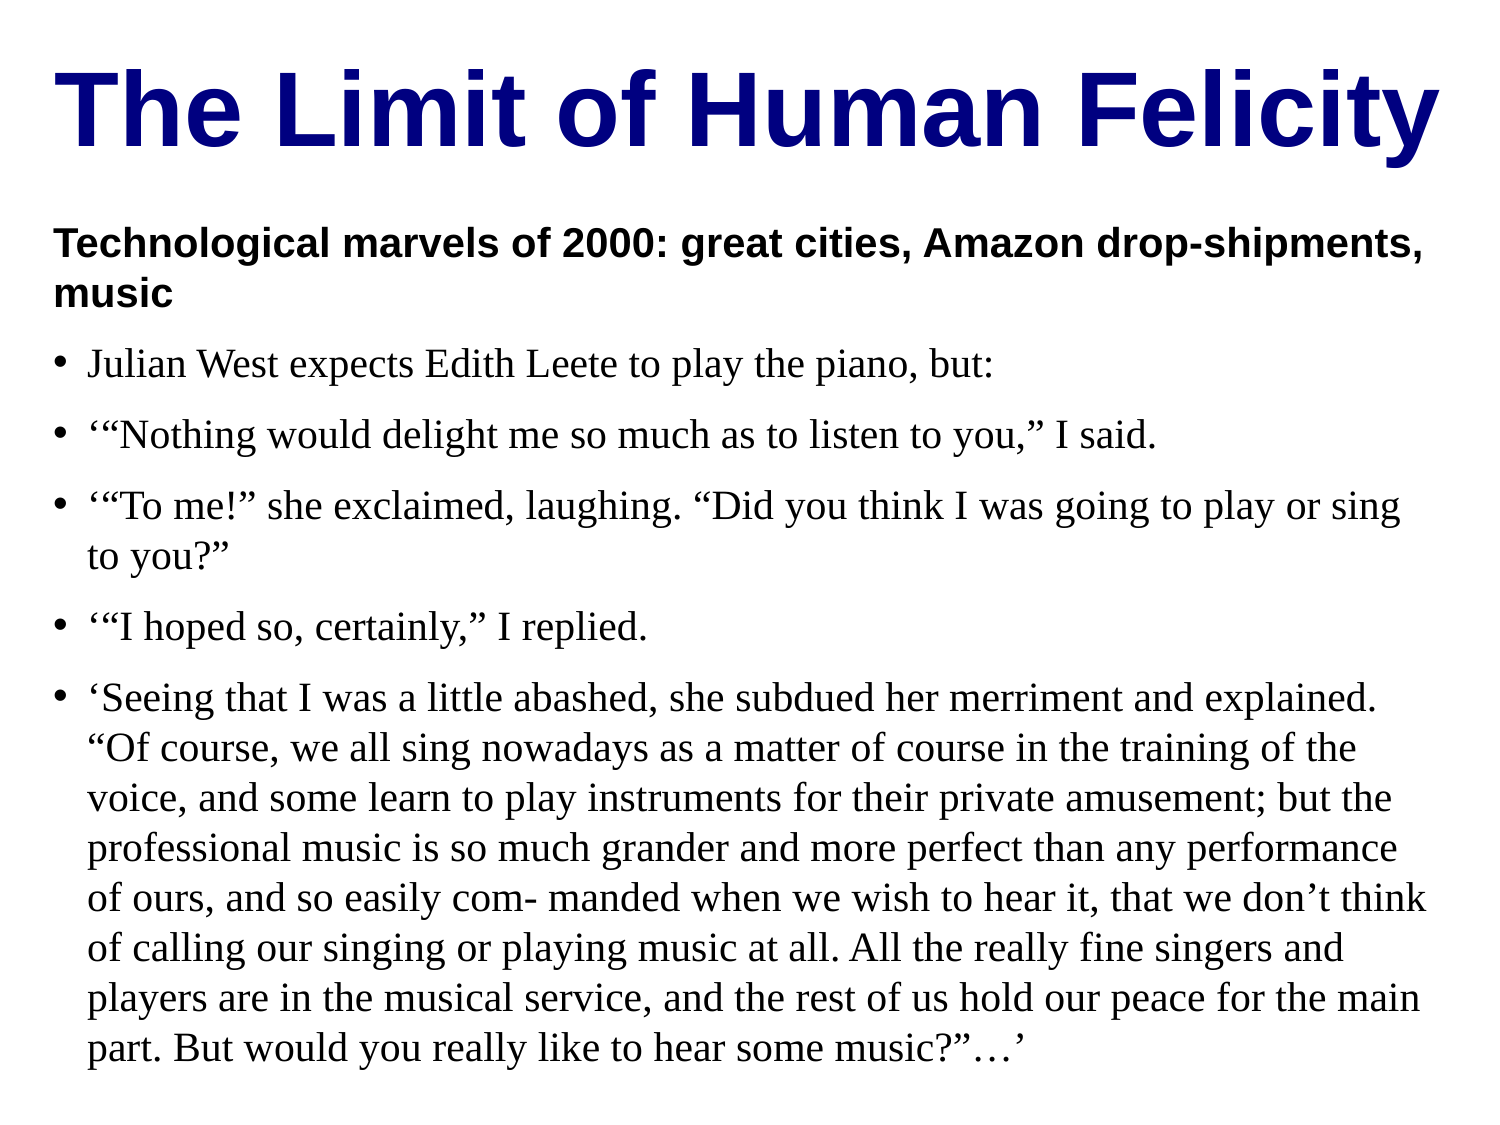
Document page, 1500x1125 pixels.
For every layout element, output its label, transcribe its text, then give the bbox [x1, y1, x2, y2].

list Technological marvels of 2000: great cities, Amazon drop-shipments, music Julian West expects Edith Leete to play the piano, but: ‘“Nothing would delight me so much as to listen to you,” I said. ‘“To me!” she exclaimed, laughing. “Did you think I was going to play or sing to you?” ‘“I hoped so, certainly,” I replied. ‘Seeing that I was a little abashed, she subdued her merriment and explained. “Of course, we all sing nowadays as a matter of course in the training of the voice, and some learn to play instruments for their private amusement; but the professional music is so much grander and more perfect than any performance of ours, and so easily com- manded when we wish to hear it, that we don’t think of calling our singing or playing music at all. All the really fine singers and players are in the musical service, and the rest of us hold our peace for the main part. But would you really like to hear some music?”…’ [44, 207, 1453, 1094]
title The Limit of Human Felicity [44, 0, 1453, 207]
